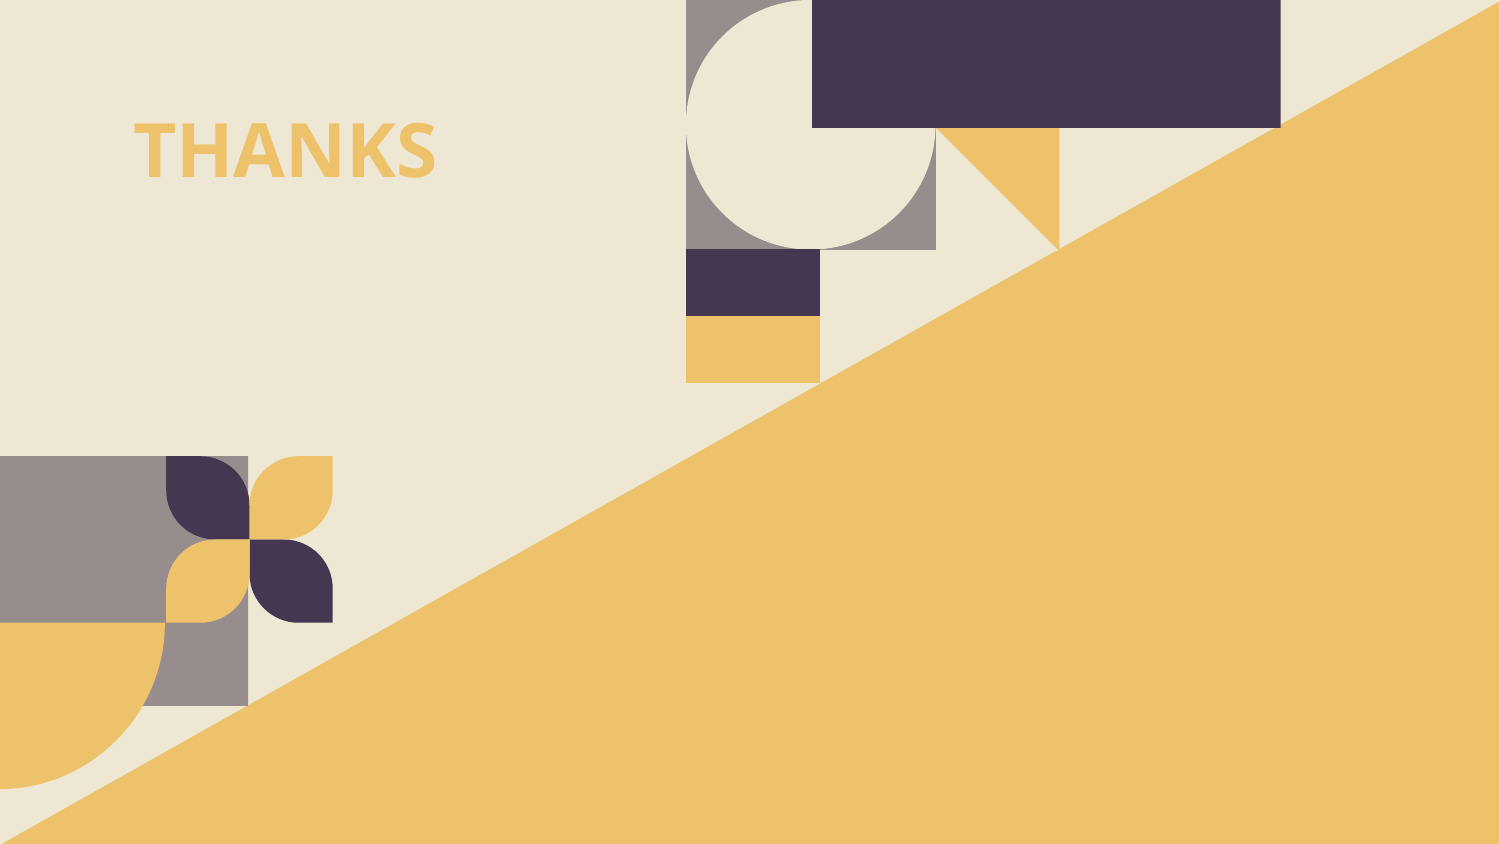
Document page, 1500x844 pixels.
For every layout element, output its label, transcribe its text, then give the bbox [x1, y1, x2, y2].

title THANKS [118, 87, 743, 235]
